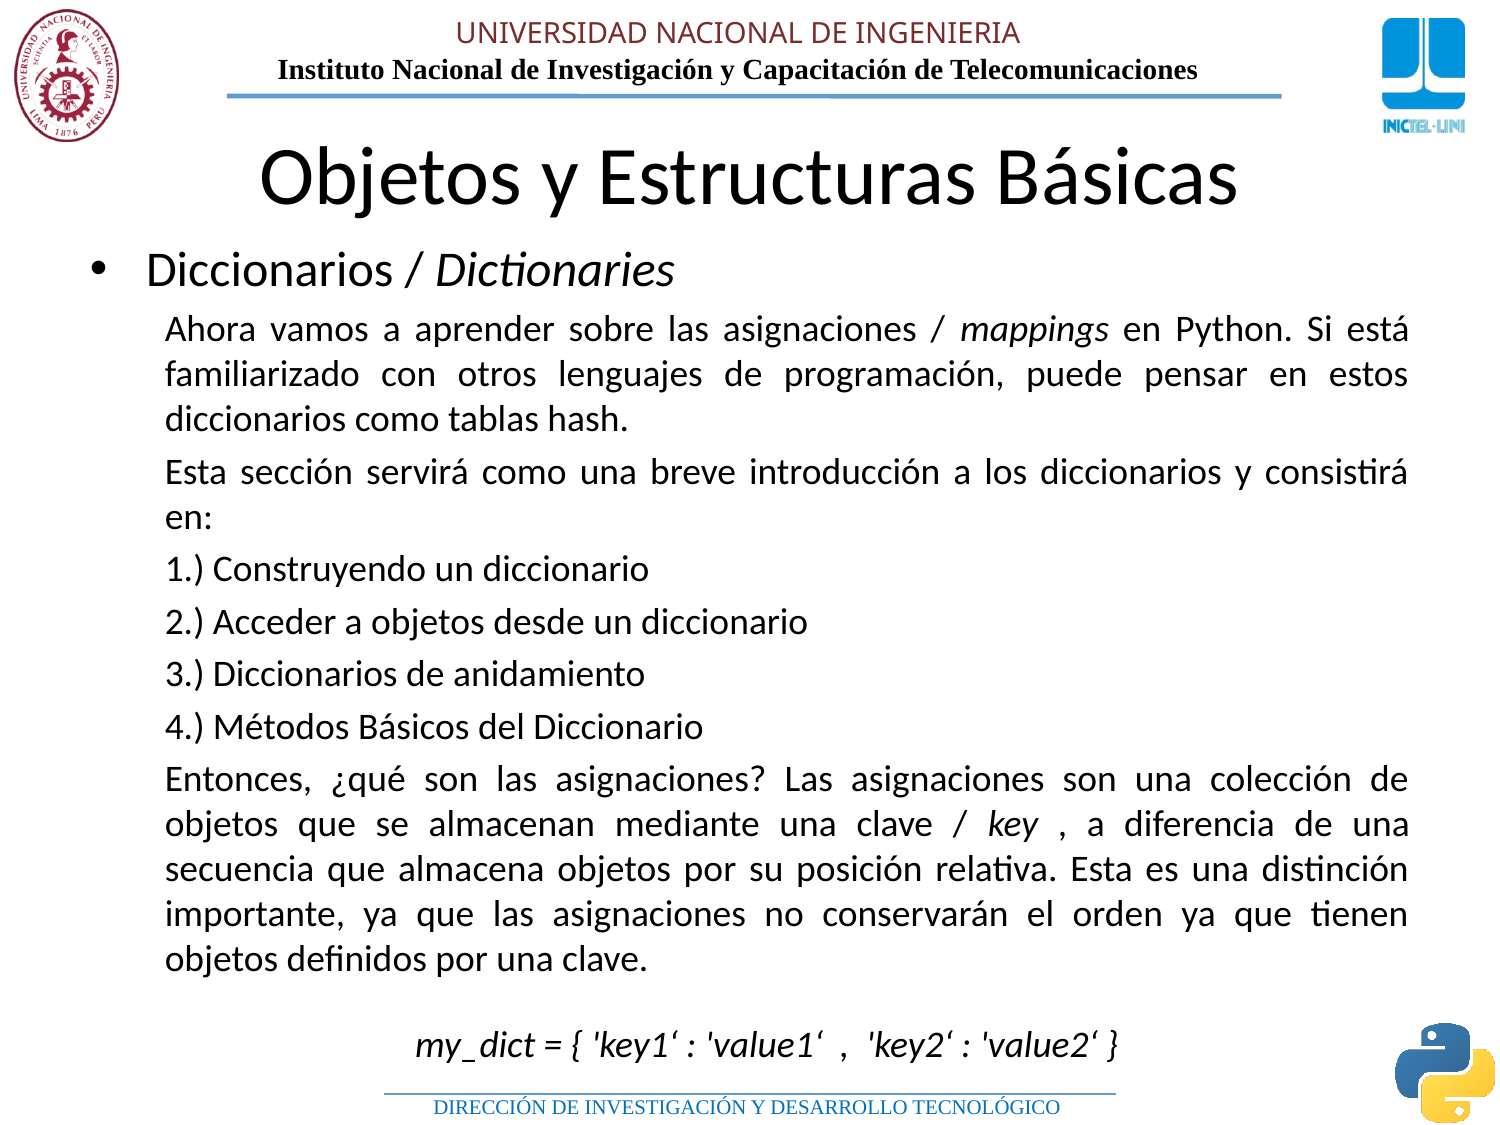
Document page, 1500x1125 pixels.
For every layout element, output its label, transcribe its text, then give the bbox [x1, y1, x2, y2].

picture [1458, 18, 1465, 24]
text_box my_dict = { 'key1‘ : 'value1‘ , 'key2‘ : 'value2‘ } [400, 1012, 1134, 1072]
list Diccionarios / Dictionaries Ahora vamos a aprender sobre las asignaciones / mappings en Python. Si está familiarizado con otros lenguajes de programación, puede pensar en estos diccionarios como tablas hash. Esta sección servirá como una breve introducción a los diccionarios y consistirá en: 1.) Construyendo un diccionario 2.) Acceder a objetos desde un diccionario 3.) Diccionarios de anidamiento 4.) Métodos Básicos del Diccionario Entonces, ¿qué son las asignaciones? Las asignaciones son una colección de objetos que se almacenan mediante una clave / key , a diferencia de una secuencia que almacena objetos por su posición relativa. Esta es una distinción importante, ya que las asignaciones no conservarán el orden ya que tienen objetos definidos por una clave. [75, 229, 1425, 1094]
picture [1395, 1022, 1496, 1123]
picture [1382, 18, 1389, 29]
picture [1382, 101, 1465, 133]
picture [14, 9, 119, 142]
text_box Objetos y Estructuras Básicas [74, 113, 1425, 230]
picture [1382, 18, 1465, 93]
